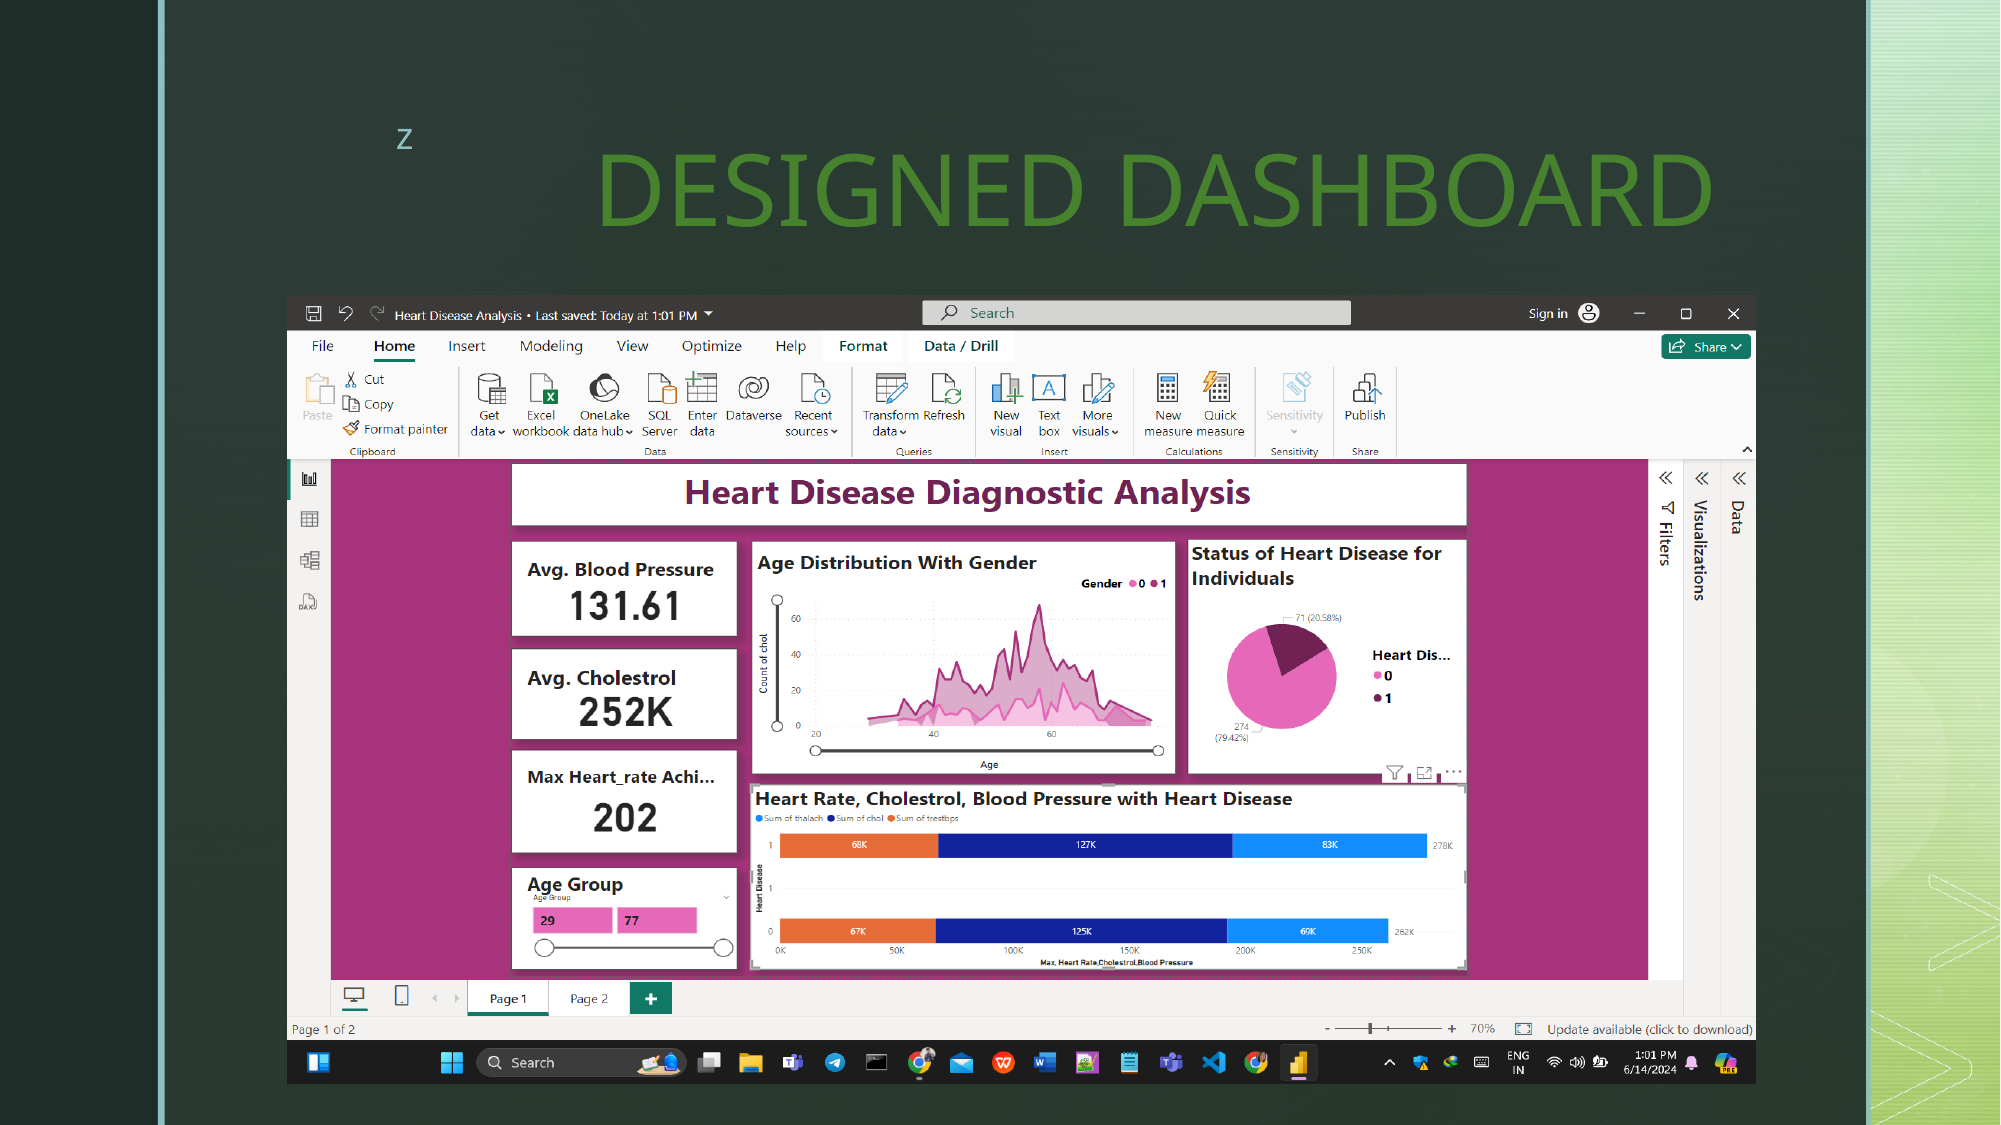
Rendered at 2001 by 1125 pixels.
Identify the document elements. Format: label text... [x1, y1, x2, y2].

picture [1871, 0, 2001, 1125]
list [287, 295, 1756, 1085]
title DESIGNED DASHBOARD [428, 132, 1734, 295]
